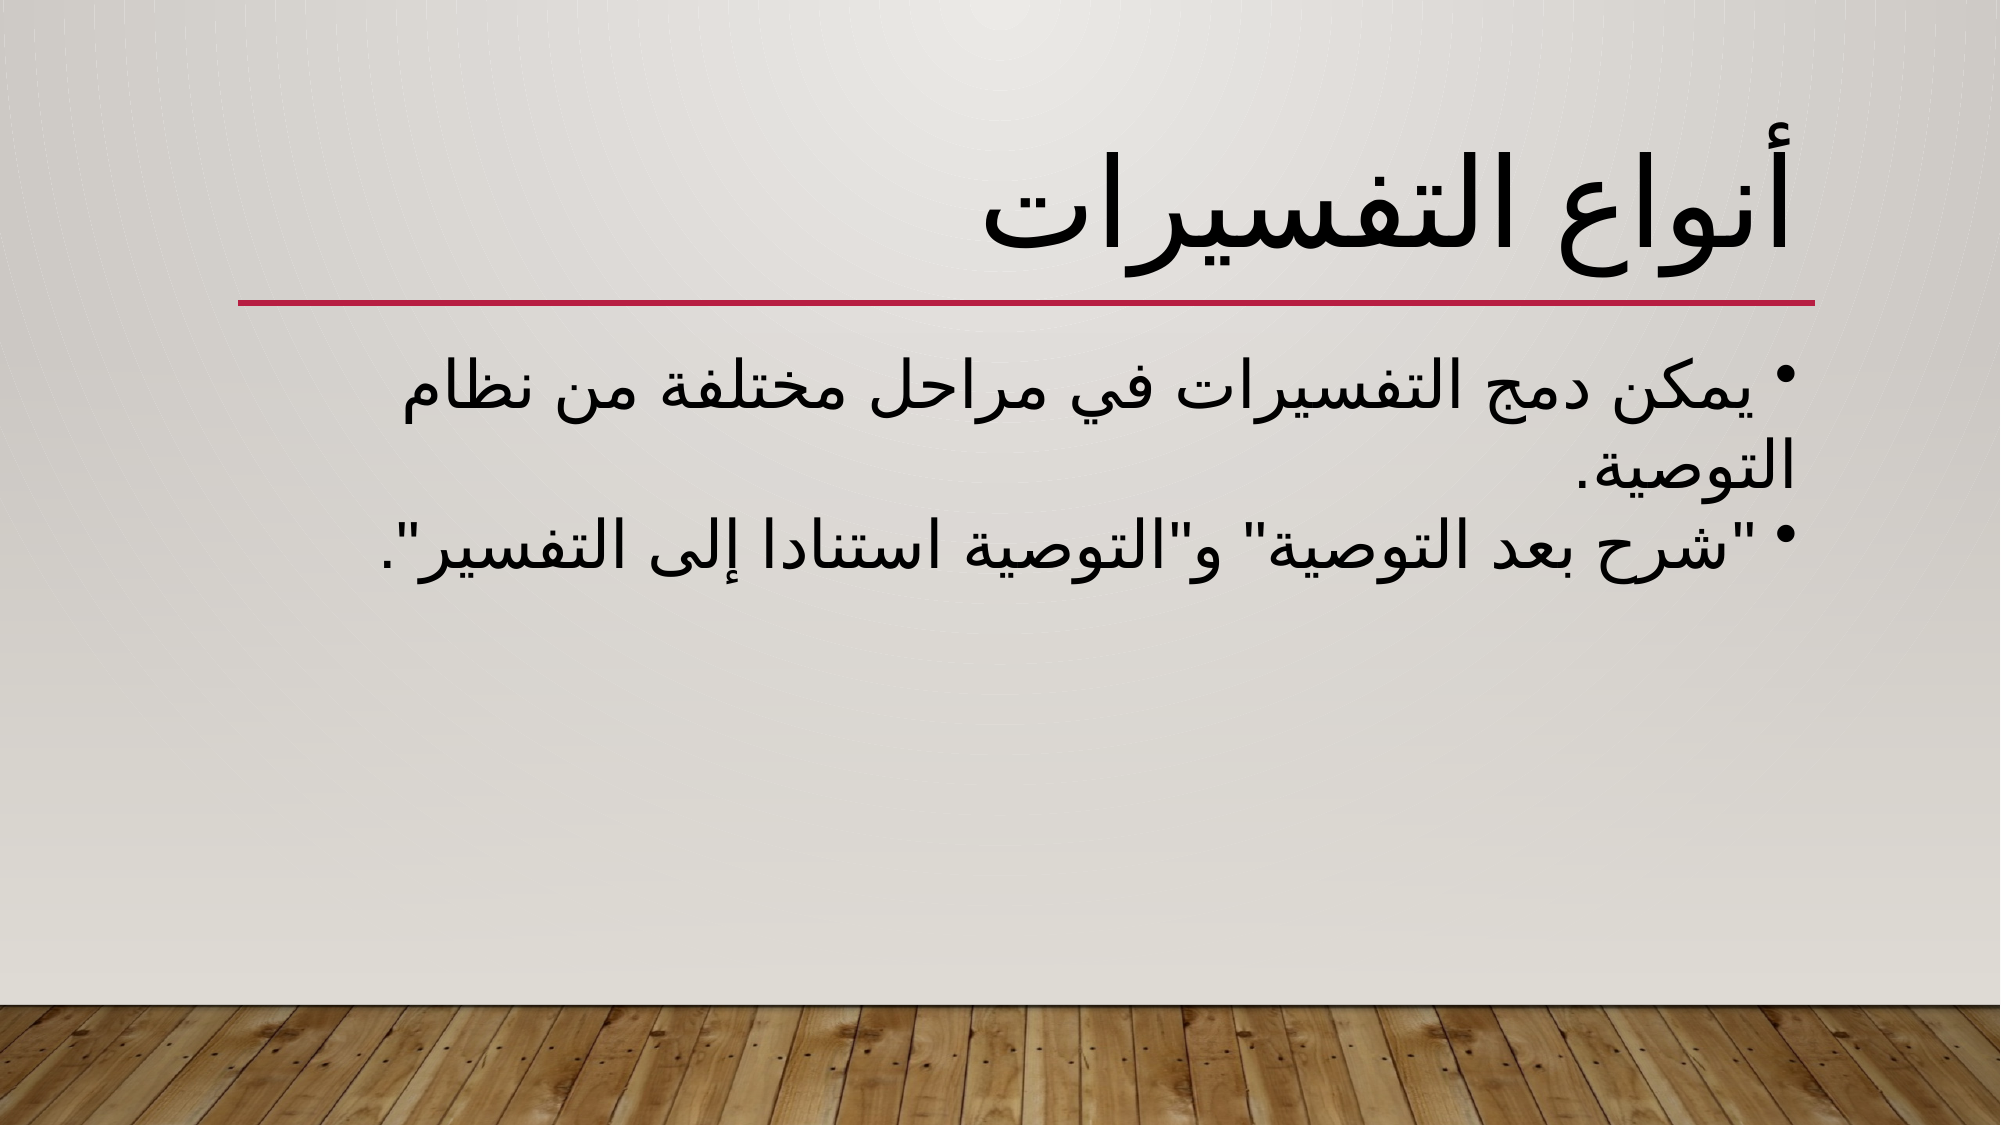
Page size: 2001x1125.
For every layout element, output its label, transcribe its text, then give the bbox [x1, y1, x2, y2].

list يمكن دمج التفسيرات في مراحل مختلفة من نظام التوصية. "شرح بعد التوصية" و"التوصية استنادا إلى التفسير". [238, 135, 1814, 789]
title أنواع التفسيرات [238, 131, 1814, 135]
picture [0, 1005, 2000, 1125]
